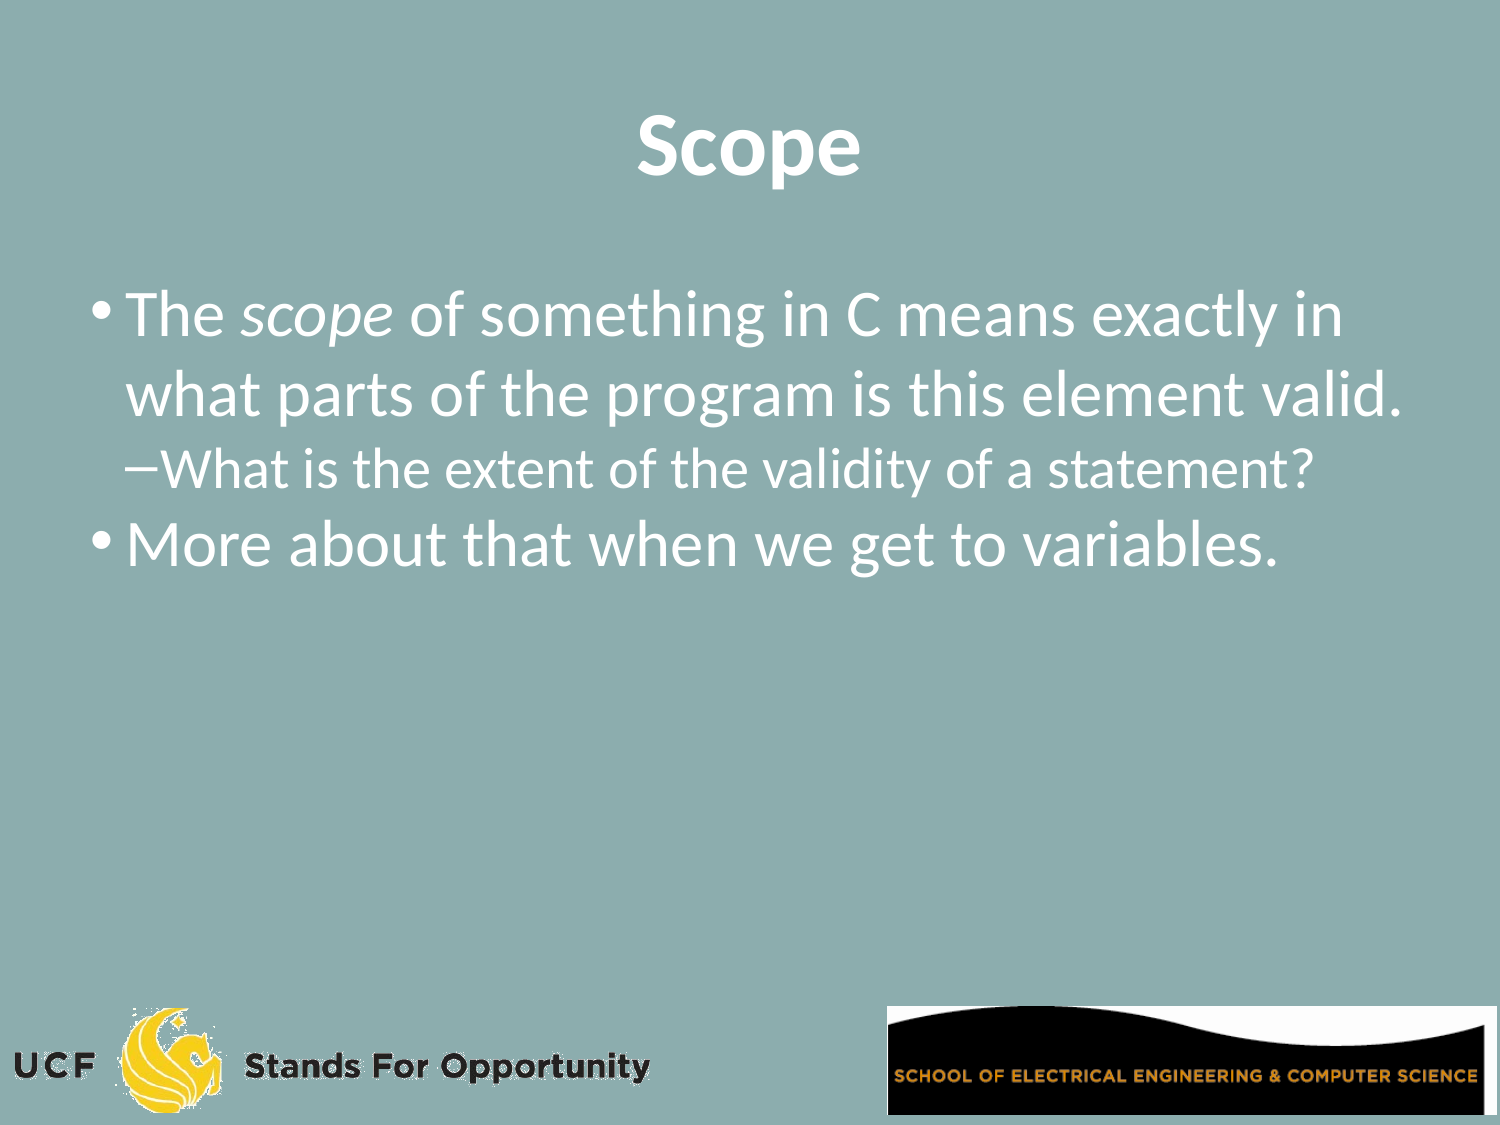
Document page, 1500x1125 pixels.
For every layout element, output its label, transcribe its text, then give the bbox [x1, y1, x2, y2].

picture [15, 1008, 650, 1113]
text_box Scope [74, 45, 1425, 233]
picture [887, 1006, 1497, 1115]
text_box The scope of something in C means exactly in what parts of the program is this element valid. What is the extent of the validity of a statement? More about that when we get to variables. [74, 262, 1425, 1005]
